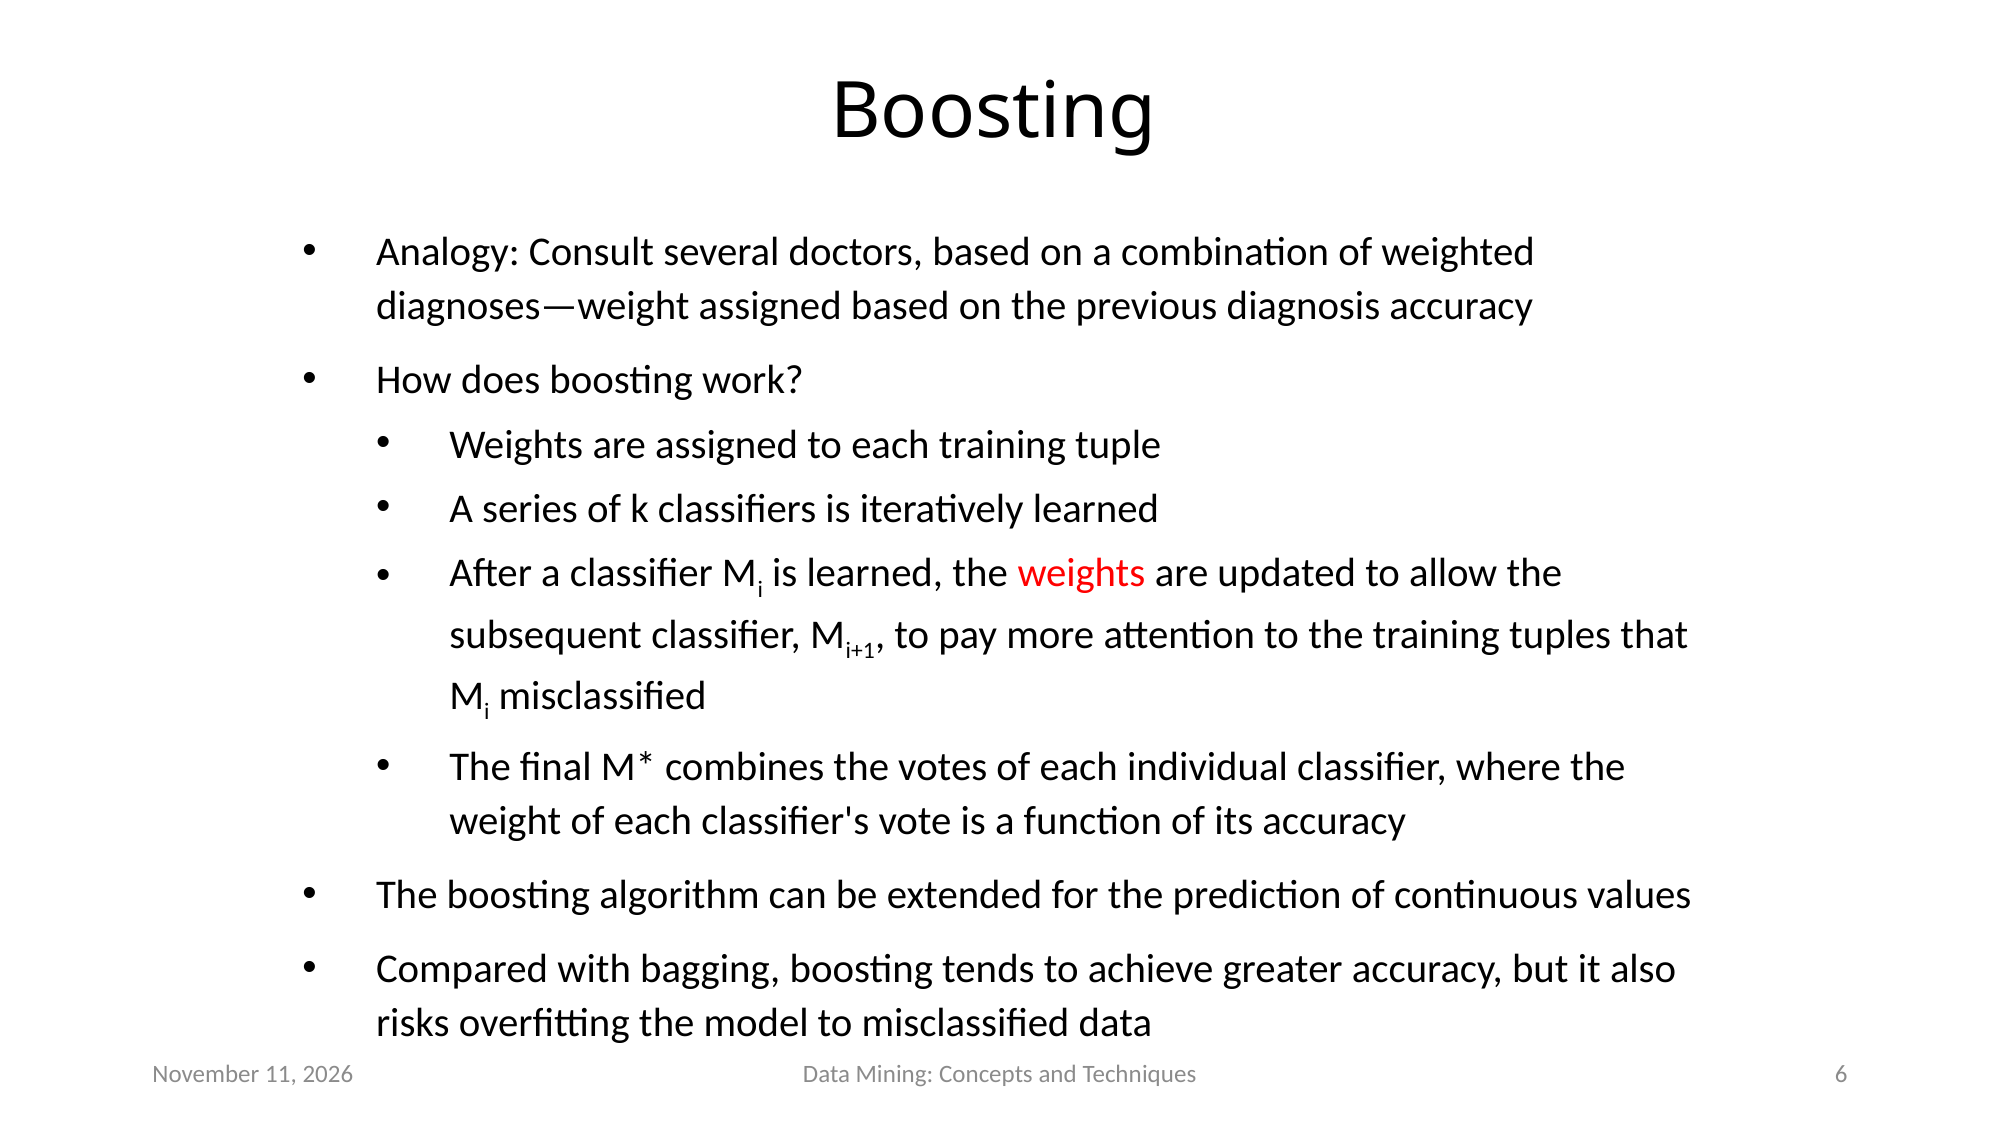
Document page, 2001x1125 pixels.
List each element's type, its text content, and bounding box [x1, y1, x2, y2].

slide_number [137, 1042, 588, 1103]
footer Data Mining: Concepts and Techniques [662, 1075, 1338, 1103]
slide_number 6 [1412, 1042, 1863, 1103]
title Boosting [300, 62, 1688, 163]
list Analogy: Consult several doctors, based on a combination of weighted diagnoses—weight assigned based on the previous diagnosis accuracy How does boosting work? Weights are assigned to each training tuple A series of k classifiers is iteratively learned After a classifier Mi is learned, the weights are updated to allow the subsequent classifier, Mi+1, to pay more attention to the training tuples that Mi misclassified The final M* combines the votes of each individual classifier, where the weight of each classifier's vote is a function of its accuracy The boosting algorithm can be extended for the prediction of continuous values Compared with bagging, boosting tends to achieve greater accuracy, but it also risks overfitting the model to misclassified data [287, 212, 1713, 1075]
